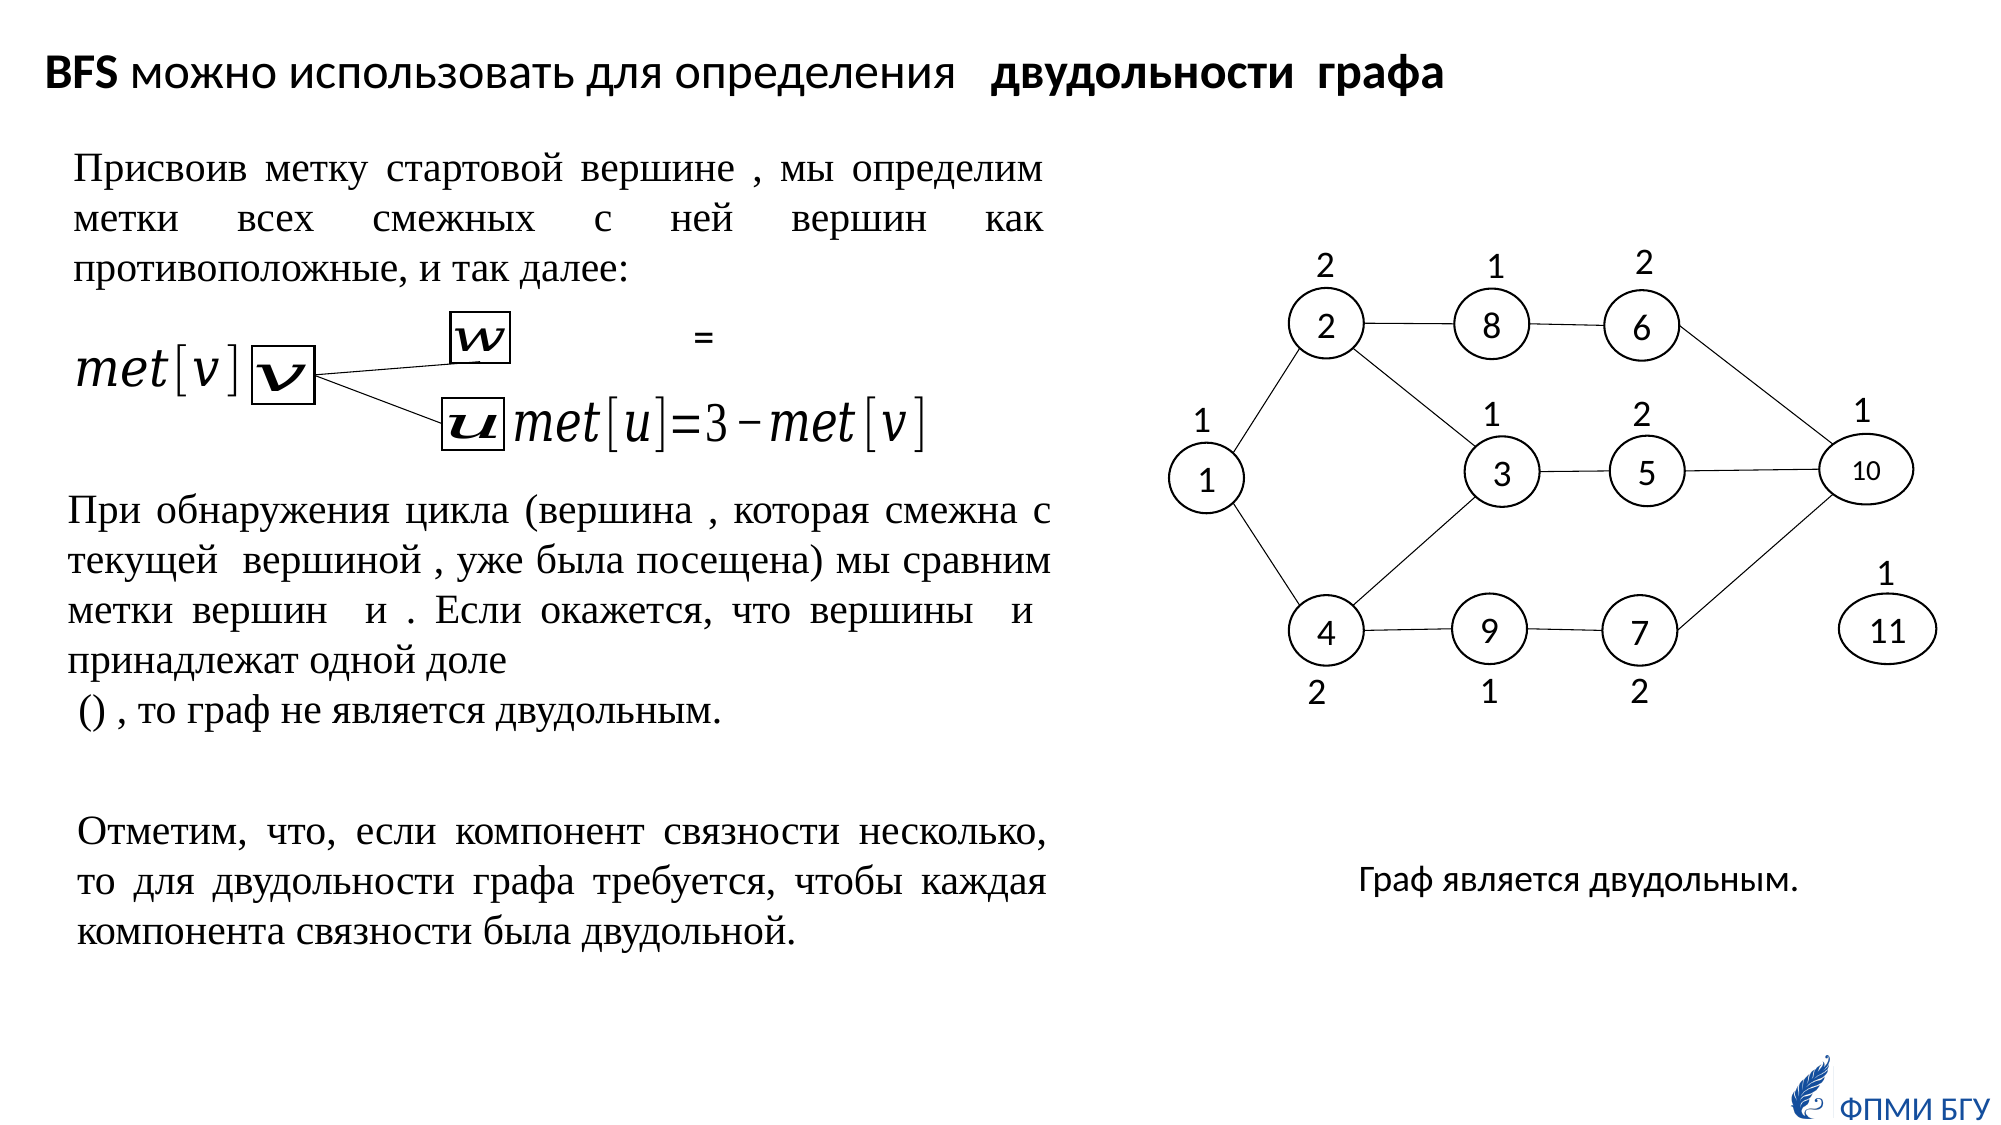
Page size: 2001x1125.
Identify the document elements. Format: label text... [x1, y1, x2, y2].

text_box 2 [1620, 229, 1669, 290]
picture [1790, 1055, 1834, 1119]
text_box 1 [1476, 382, 1516, 442]
text_box 1 [1177, 387, 1227, 448]
text_box 2 [1287, 293, 1365, 360]
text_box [1352, 496, 1476, 606]
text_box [1233, 348, 1300, 453]
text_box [1233, 502, 1300, 606]
text_box 1 [1464, 658, 1517, 719]
text_box 2 [1615, 658, 1665, 719]
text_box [1677, 494, 1834, 631]
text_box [1679, 325, 1834, 445]
text_box 1 [1837, 377, 1887, 437]
text_box 2 [1292, 659, 1342, 719]
text_box 4 [1287, 594, 1365, 664]
text_box 1 [1167, 447, 1246, 515]
text_box 11 [1837, 596, 1938, 666]
text_box Отметим, что, если компонент связности несколько, то для двудольности графа требуется, чтобы каждая компонента связности была двудольной. [62, 795, 1063, 961]
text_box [252, 337, 504, 449]
text_box 10 [1818, 436, 1915, 506]
text_box 9 [1451, 592, 1529, 658]
text_box 2 [1617, 382, 1667, 442]
text_box 8 [1453, 293, 1531, 361]
text_box 2 [1301, 232, 1350, 293]
text_box ФПМИ БГУ [1830, 1087, 2000, 1125]
text_box 6 [1603, 290, 1681, 362]
text_box 5 [1608, 439, 1686, 508]
text_box BFS можно использовать для определения двудольности графа [29, 31, 1461, 107]
text_box 1 [1861, 540, 1911, 601]
text_box 7 [1601, 594, 1679, 659]
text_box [1352, 348, 1476, 447]
text_box 1 [1471, 233, 1521, 294]
text_box Граф является двудольным. [1344, 846, 1815, 906]
text_box 3 [1463, 437, 1541, 508]
